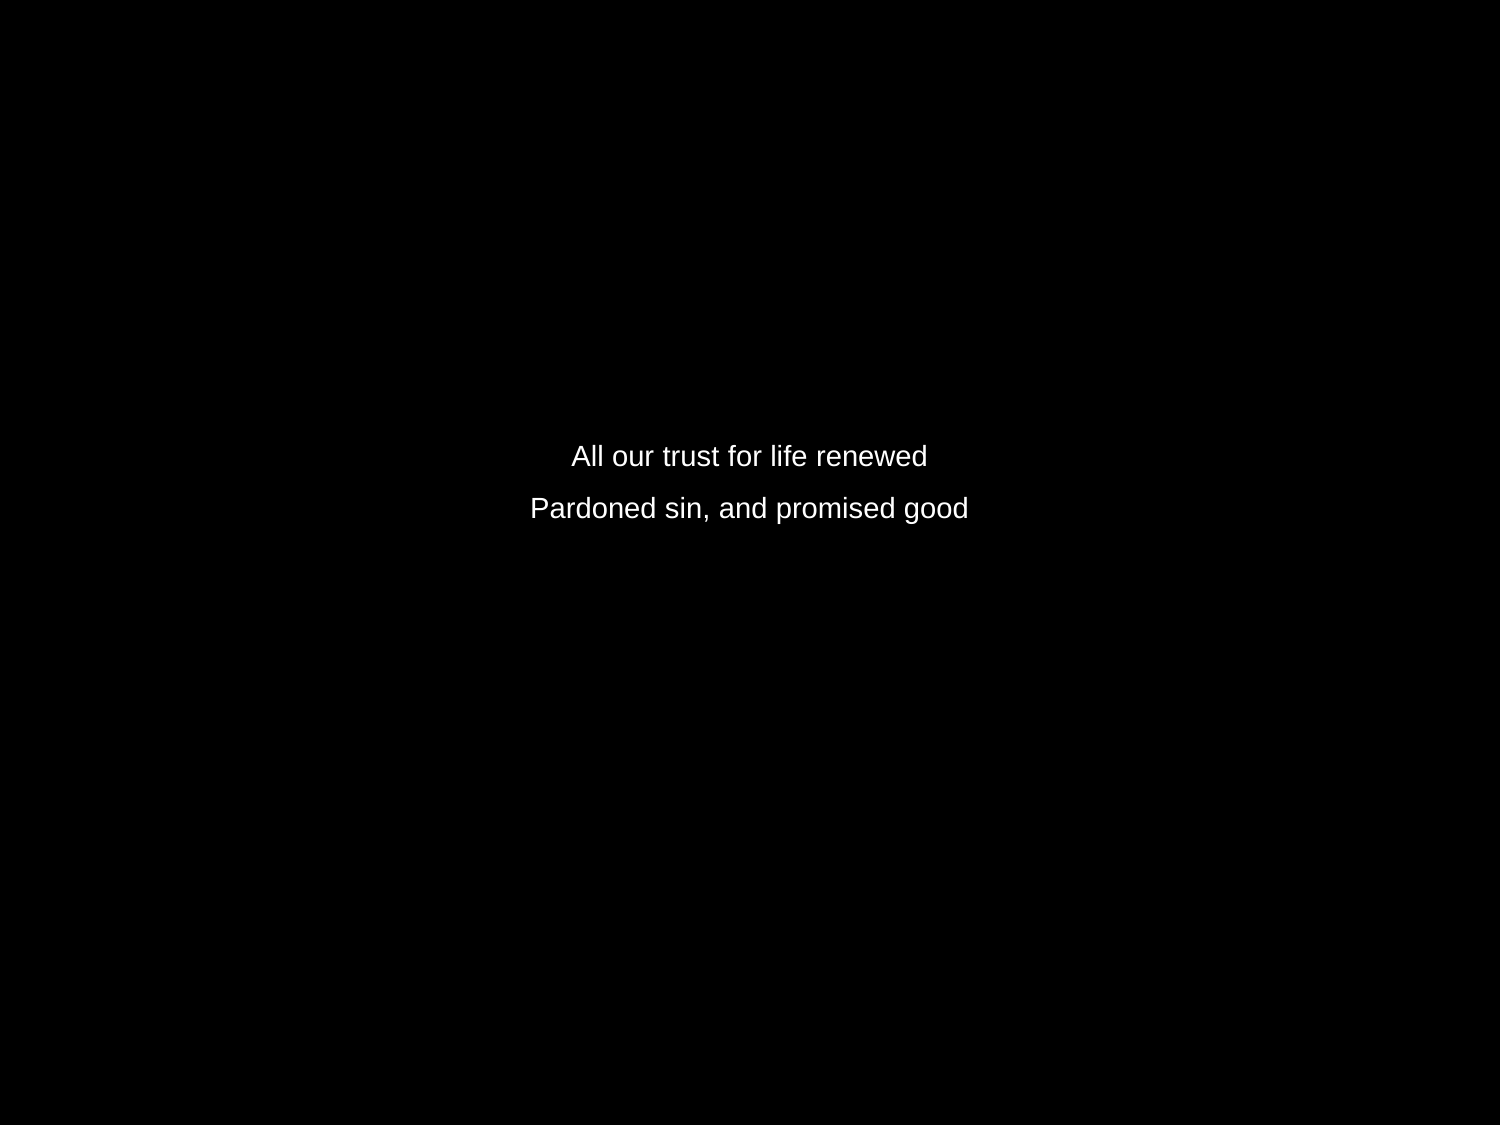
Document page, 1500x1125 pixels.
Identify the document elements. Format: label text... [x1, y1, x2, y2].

text_box All our trust for life renewed Pardoned sin, and promised good [515, 412, 985, 533]
